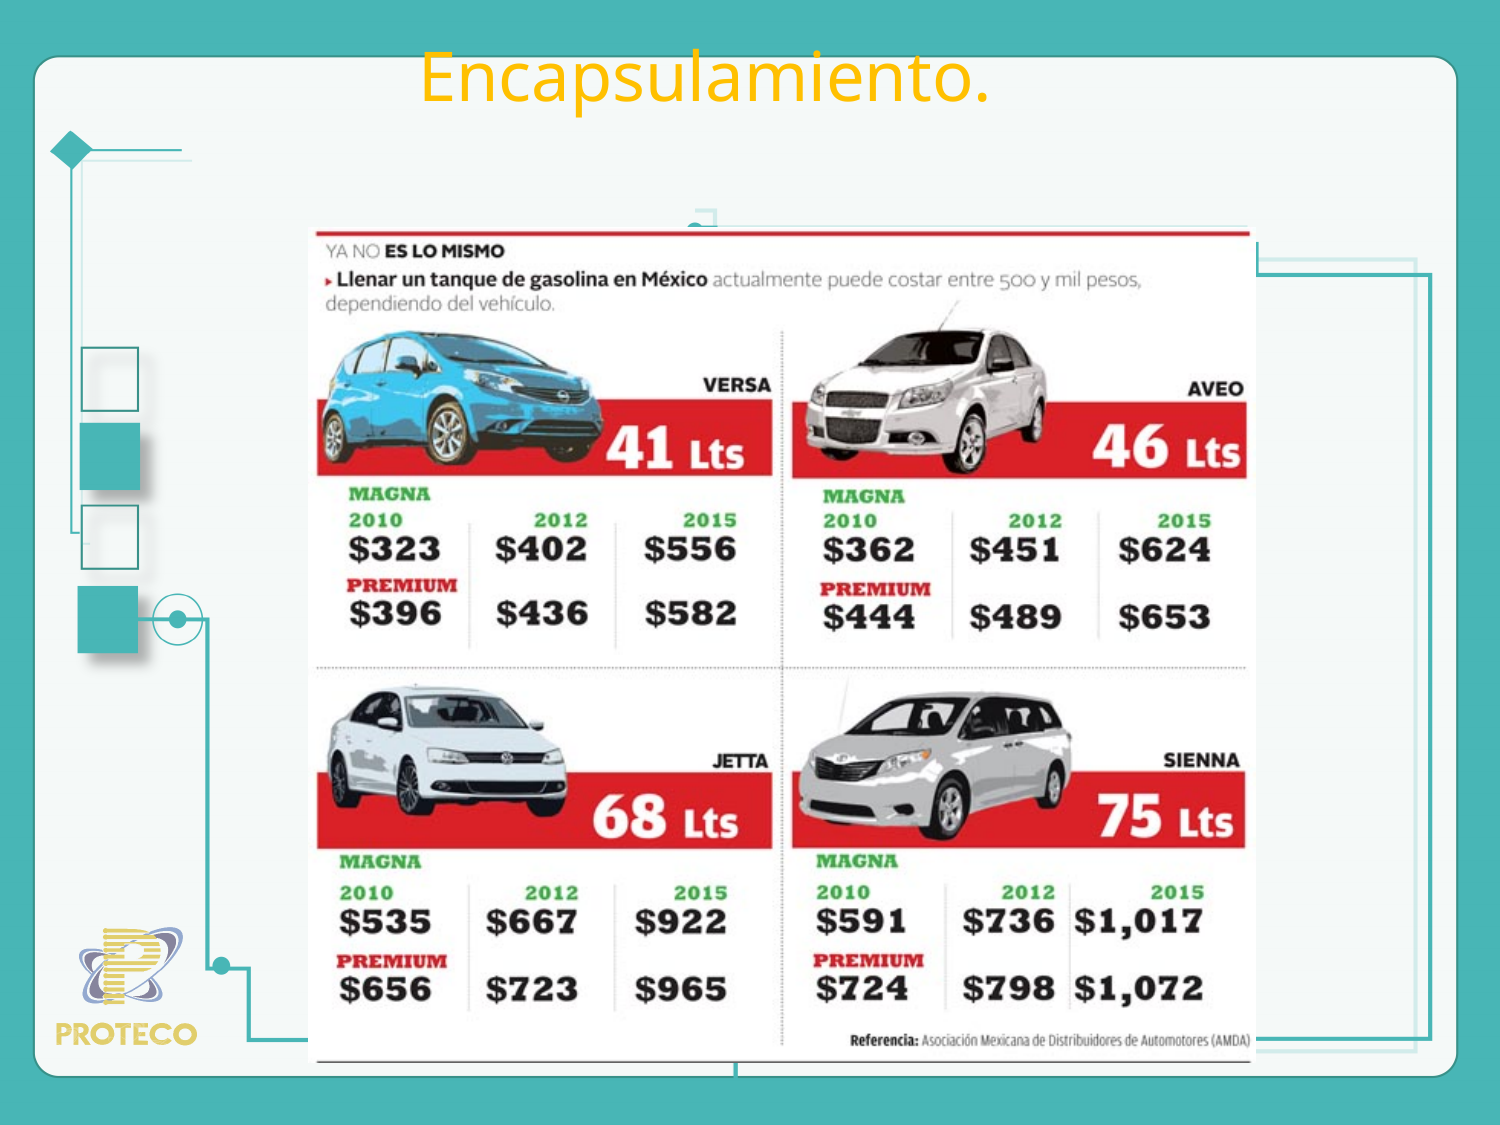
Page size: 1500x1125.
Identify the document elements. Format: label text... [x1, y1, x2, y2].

title Encapsulamiento. [403, 34, 1428, 187]
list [308, 227, 1256, 1063]
picture [0, 0, 1500, 1125]
